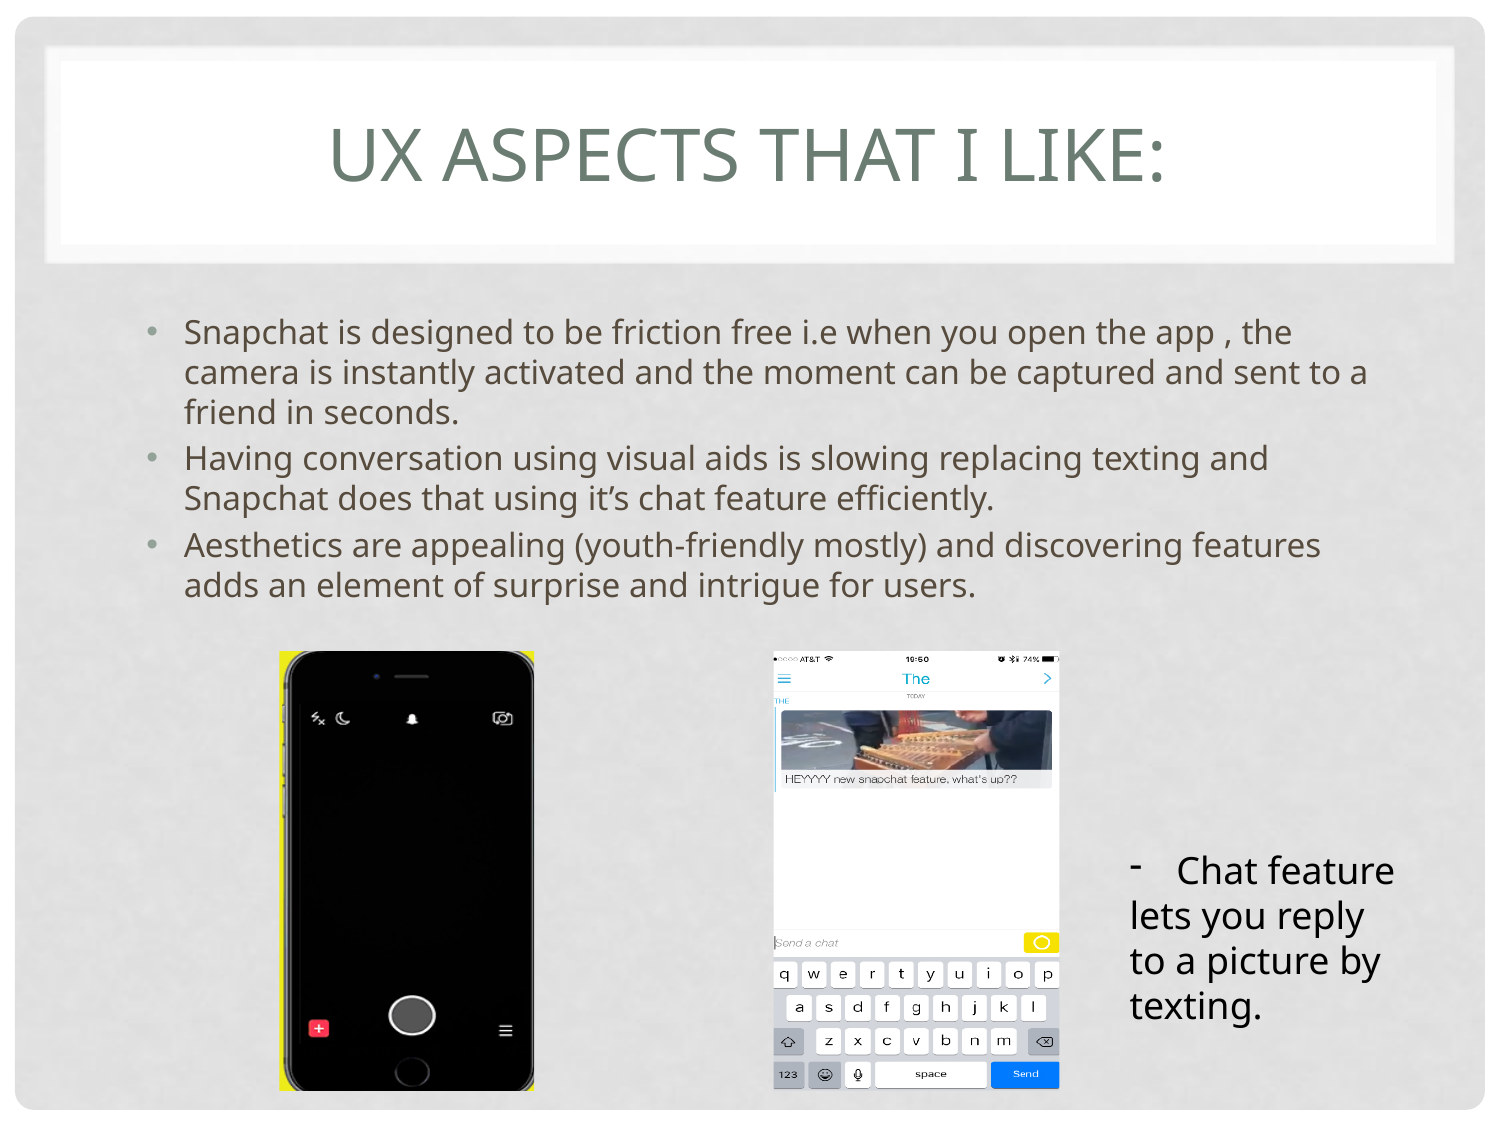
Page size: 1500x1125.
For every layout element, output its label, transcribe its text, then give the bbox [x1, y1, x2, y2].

text_box Chat feature lets you reply to a picture by texting. [1114, 839, 1441, 1035]
title UX aspects that I like: [69, 66, 1425, 238]
picture [773, 651, 1060, 1091]
list Snapchat is designed to be friction free i.e when you open the app , the camera is instantly activated and the moment can be captured and sent to a friend in seconds. Having conversation using visual aids is slowing replacing texting and Snapchat does that using it’s chat feature efficiently. Aesthetics are appealing (youth-friendly mostly) and discovering features adds an element of surprise and intrigue for users. [112, 303, 1388, 963]
picture [278, 651, 535, 1091]
